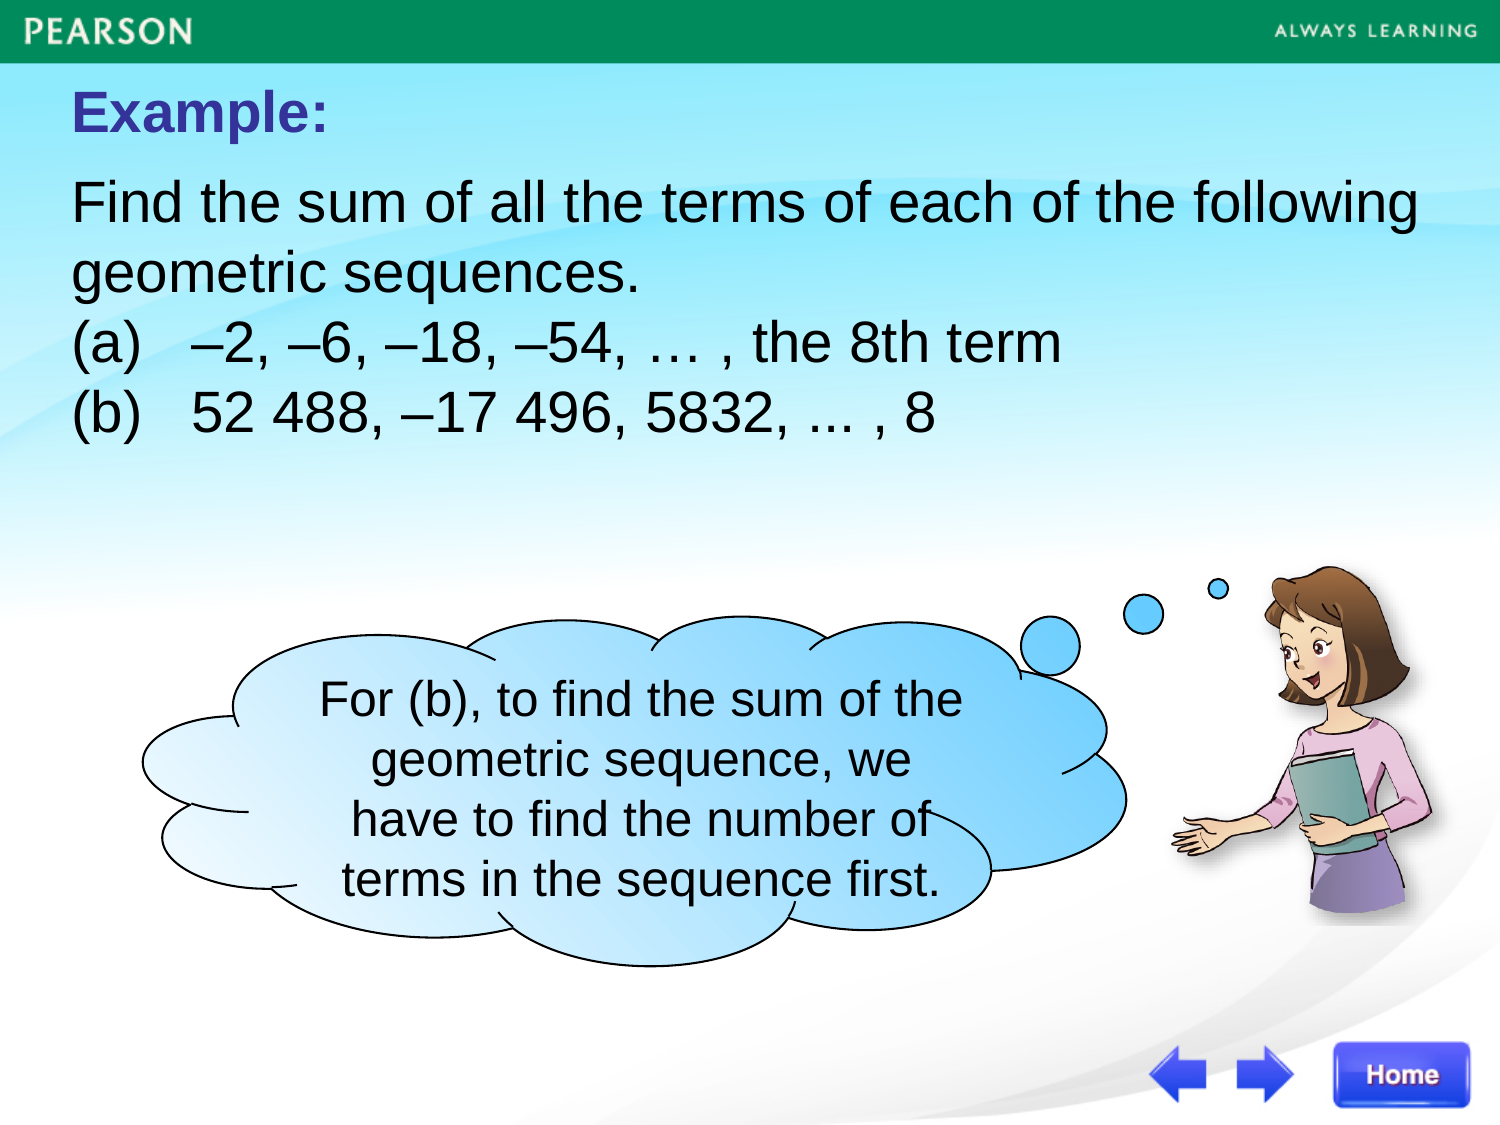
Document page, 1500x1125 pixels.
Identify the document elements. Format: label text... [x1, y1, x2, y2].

text_box [142, 616, 1127, 907]
text_box [311, 914, 953, 967]
picture [0, 0, 1500, 1125]
text_box Find the sum of all the terms of each of the following geometric sequences. (a) –2, –6, –18, –54, … , the 8th term (b) 52 488, –17 496, 5832, ... , 8 [56, 156, 1438, 452]
text_box For (b), to find the sum of the geometric sequence, we have to find the number of terms in the sequence first. [297, 659, 986, 914]
text_box [1123, 594, 1148, 634]
text_box Example: [56, 66, 1381, 152]
